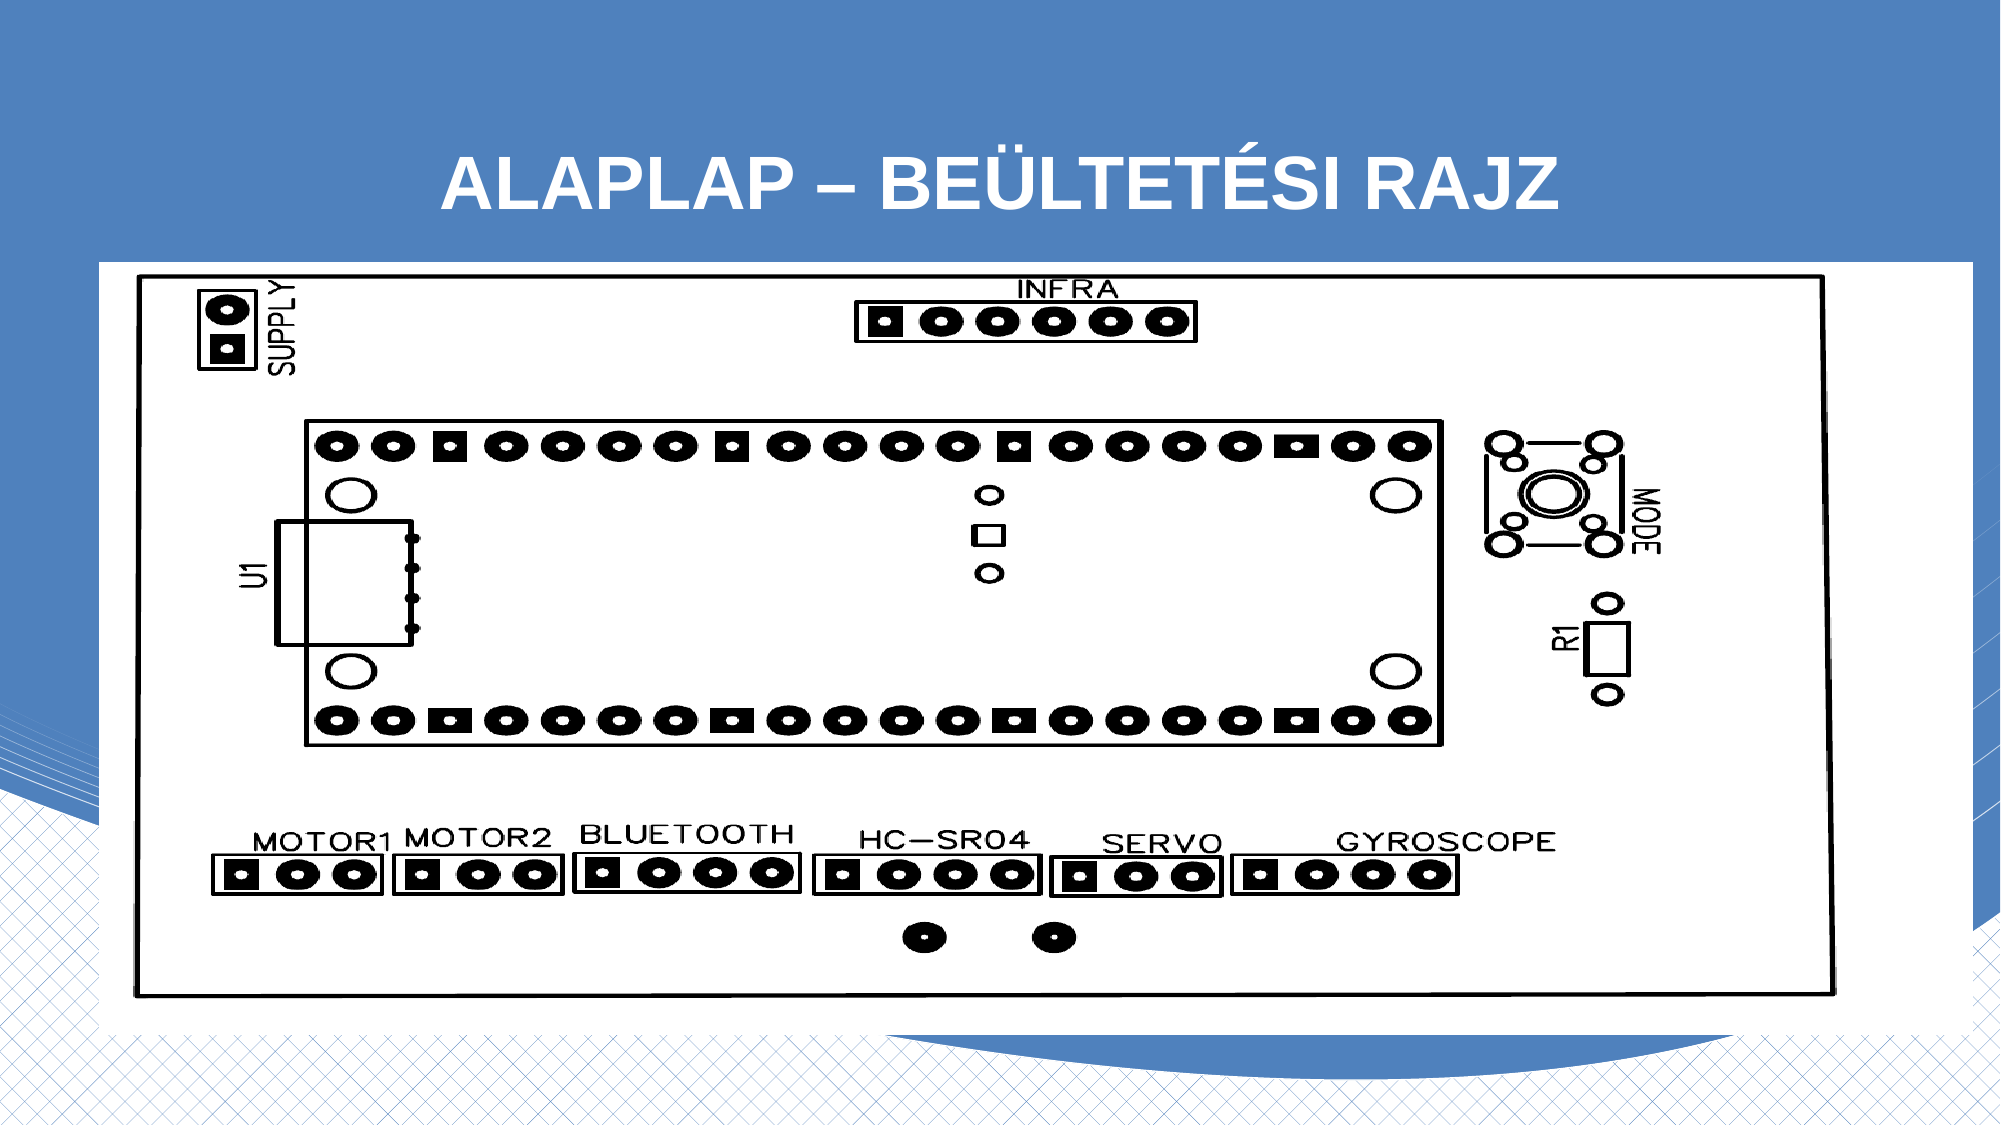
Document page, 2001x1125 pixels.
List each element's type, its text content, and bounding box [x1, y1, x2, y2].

picture [99, 262, 1973, 1036]
title ALAPLAP – BEÜLTETÉSI RAJZ [99, 45, 1900, 233]
